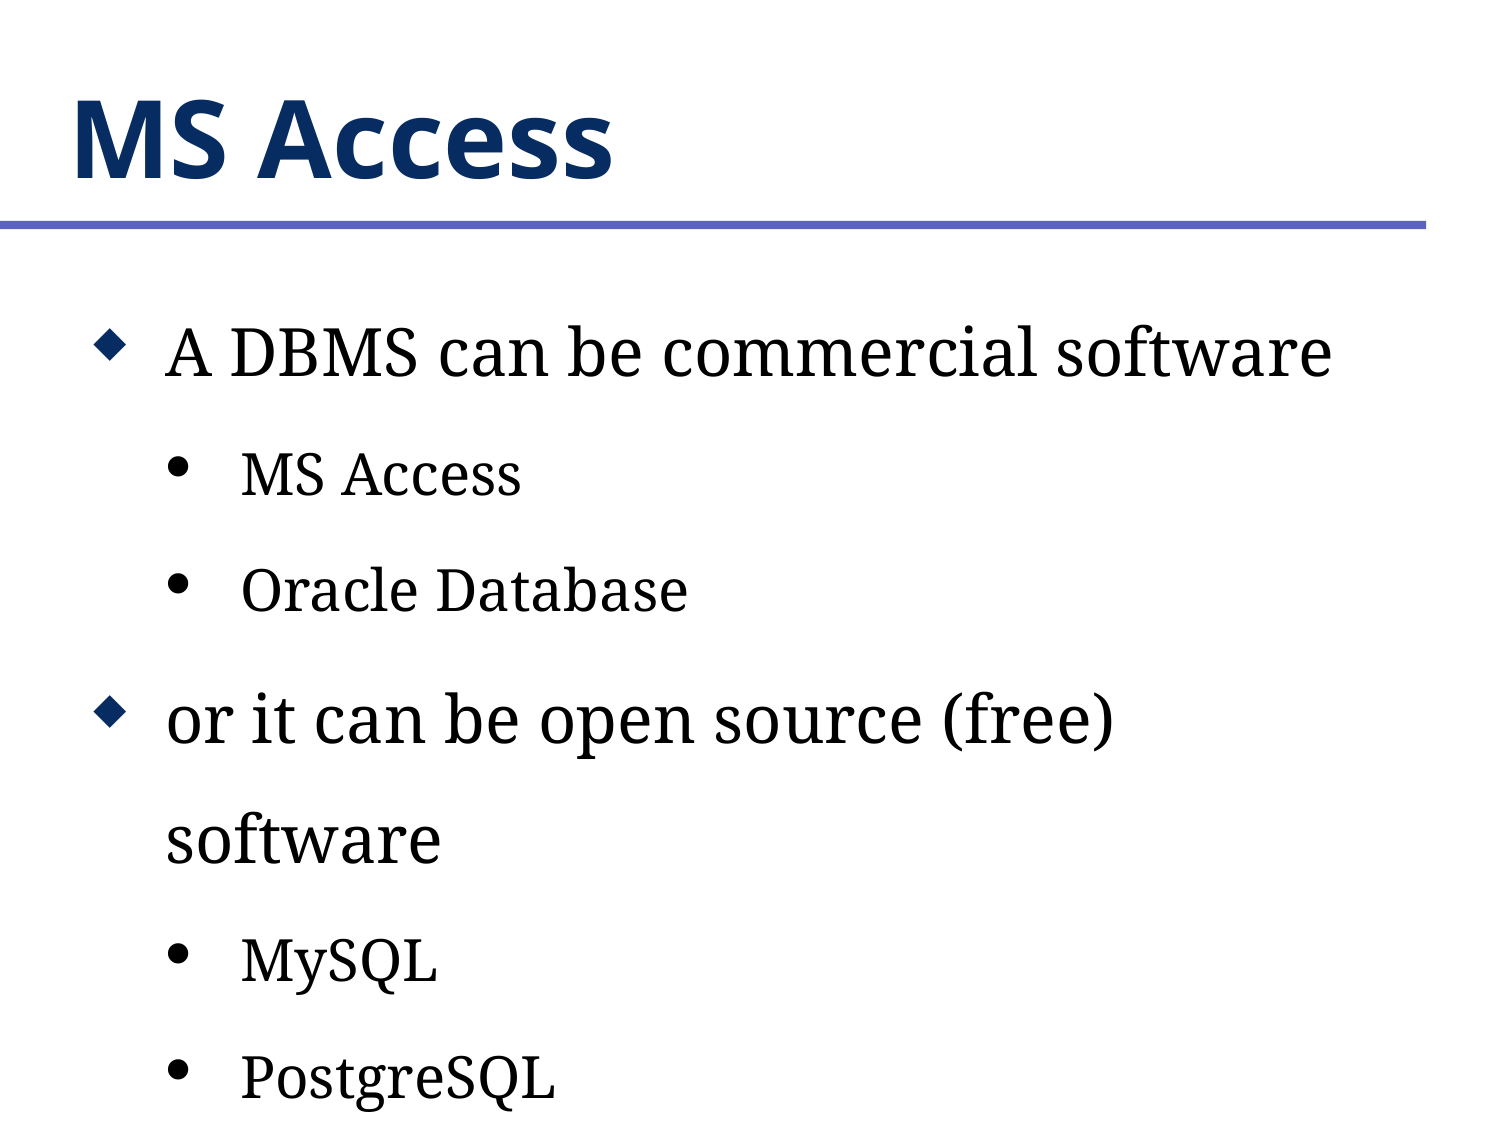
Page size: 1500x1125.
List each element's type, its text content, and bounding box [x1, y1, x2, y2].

list A DBMS can be commercial software MS Access Oracle Database or it can be open source (free) software MySQL PostgreSQL [75, 262, 1425, 1005]
title MS Access [53, 90, 1404, 209]
